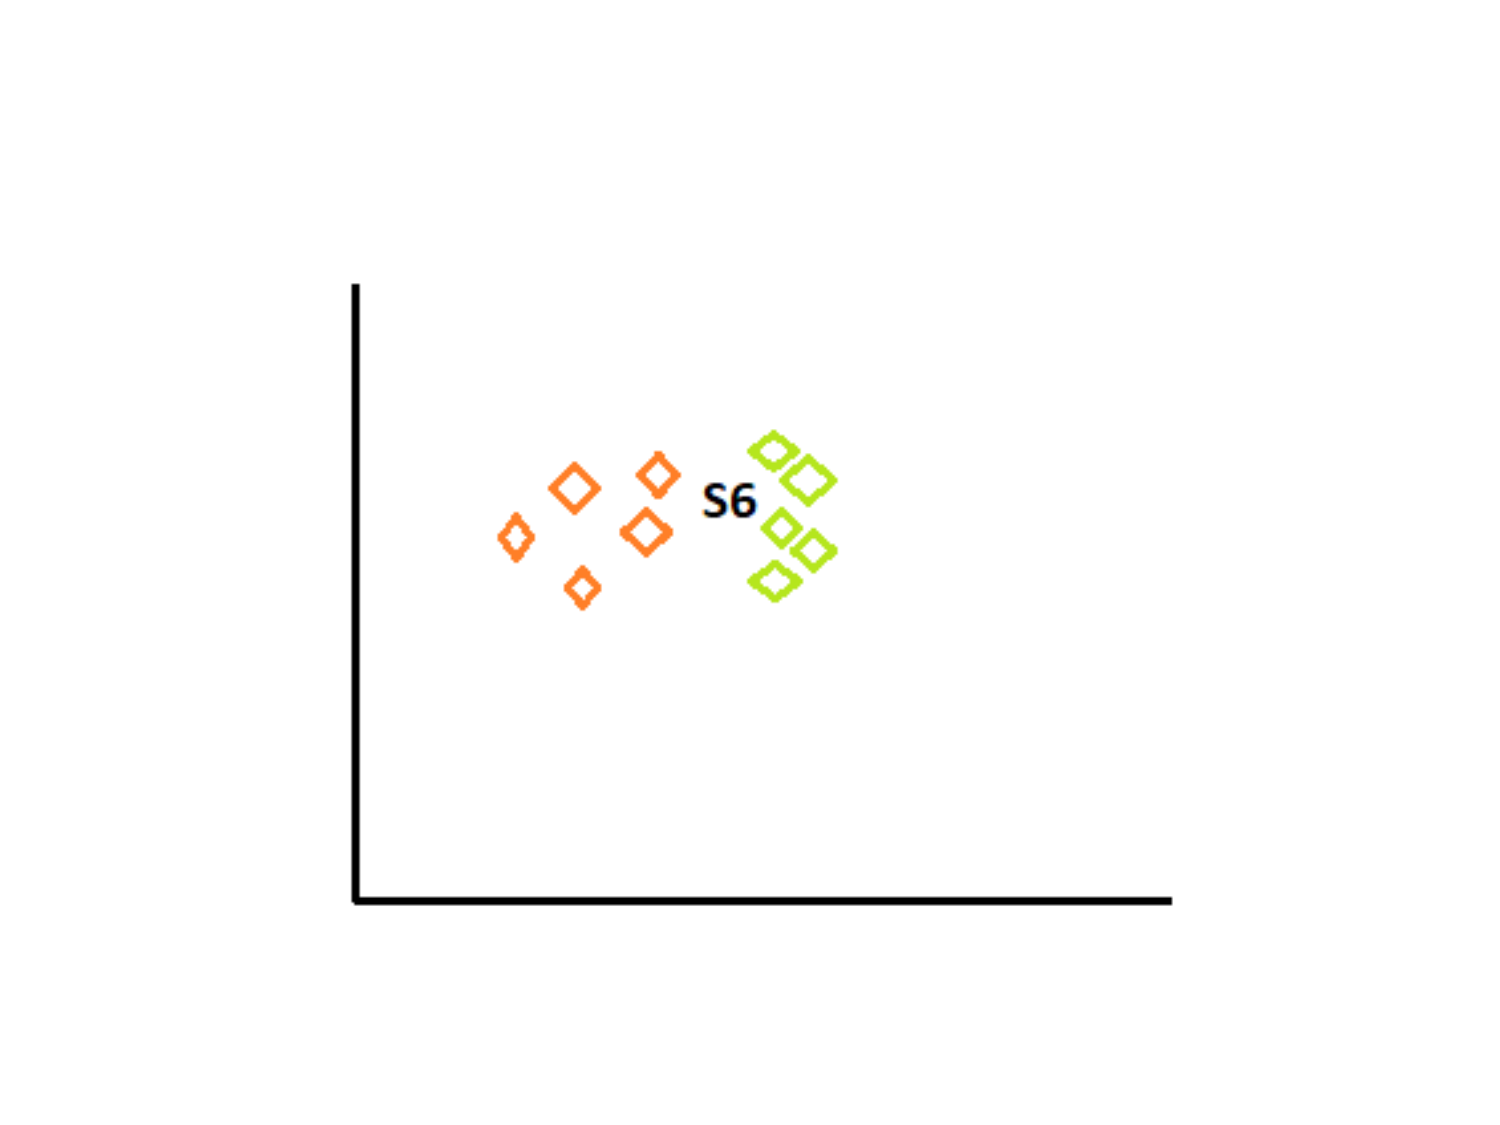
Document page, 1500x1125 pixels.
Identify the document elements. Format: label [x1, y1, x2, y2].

picture [224, 237, 1218, 1037]
